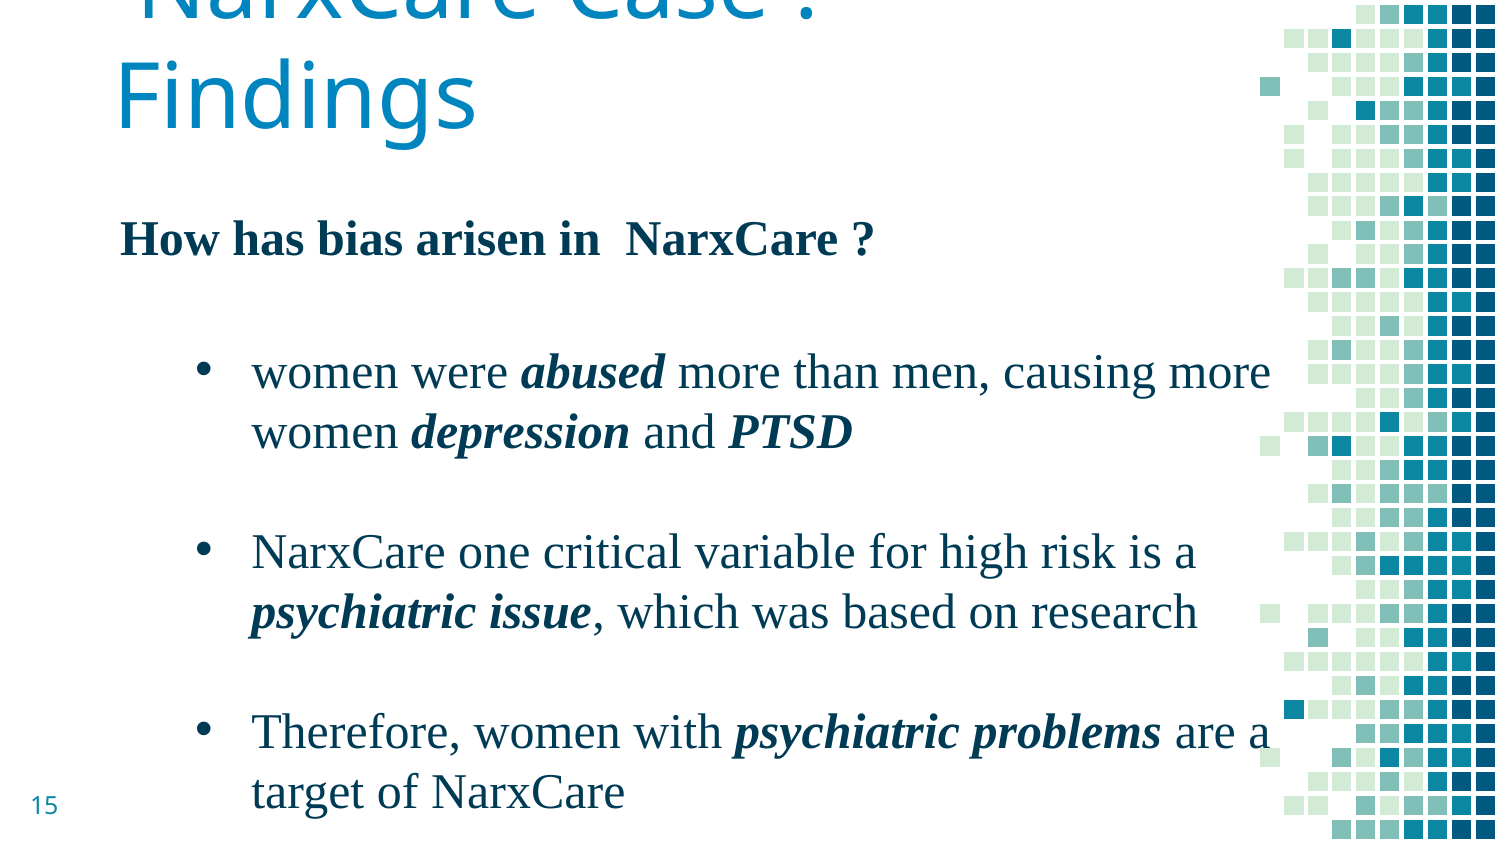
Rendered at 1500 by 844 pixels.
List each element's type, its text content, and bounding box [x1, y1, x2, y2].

slide_number 15 [15, 774, 105, 839]
list How has bias arisen in NarxCare ? women were abused more than men, causing more women depression and PTSD NarxCare one critical variable for high risk is a psychiatric issue, which was based on research Therefore, women with psychiatric problems are a target of NarxCare [105, 190, 1323, 757]
text_box NarxCare Case : Findings [98, 21, 1208, 162]
